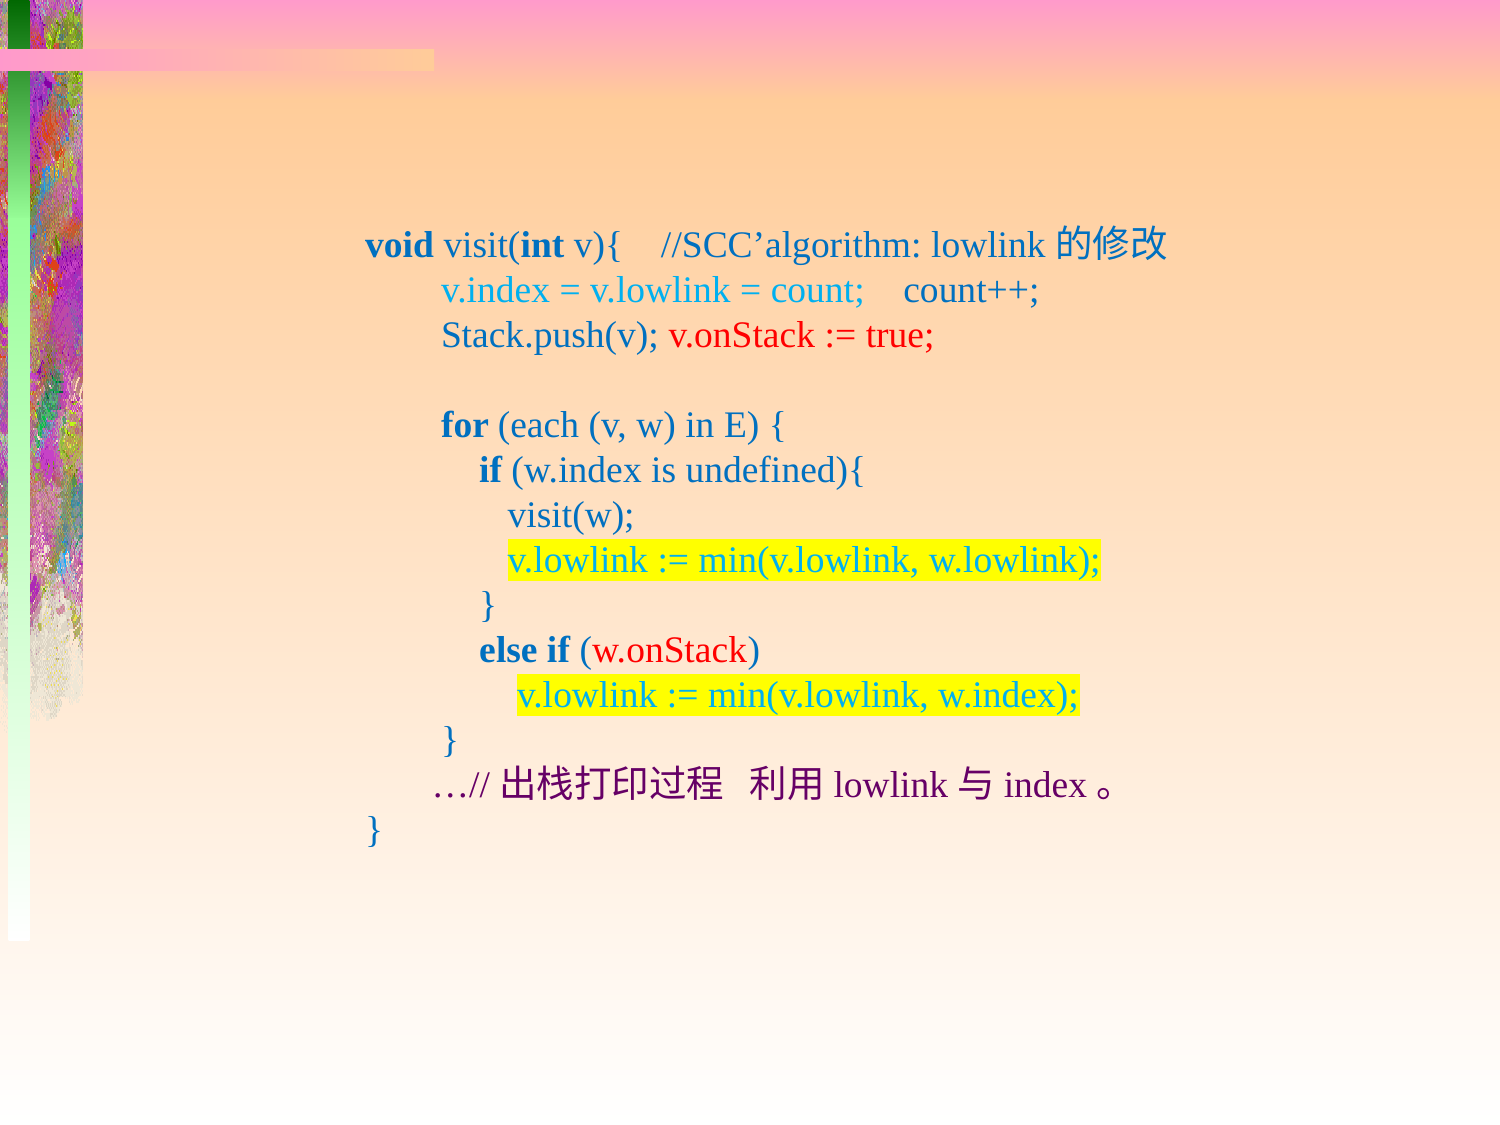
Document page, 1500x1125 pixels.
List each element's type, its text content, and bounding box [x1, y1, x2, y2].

picture [0, 0, 9, 50]
text_box void visit(int v){ //SCC’algorithm: lowlink的修改 v.index = v.lowlink = count; count++; Stack.push(v); v.onStack := true; for (each (v, w) in E) { if (w.index is undefined){ visit(w); v.lowlink := min(v.lowlink, w.lowlink); } else if (w.onStack) v.lowlink := min(v.lowlink, w.index); } …//出栈打印过程 利用lowlink与index。 } [350, 212, 1185, 858]
picture [0, 71, 9, 821]
picture [29, 71, 83, 821]
picture [29, 0, 83, 50]
